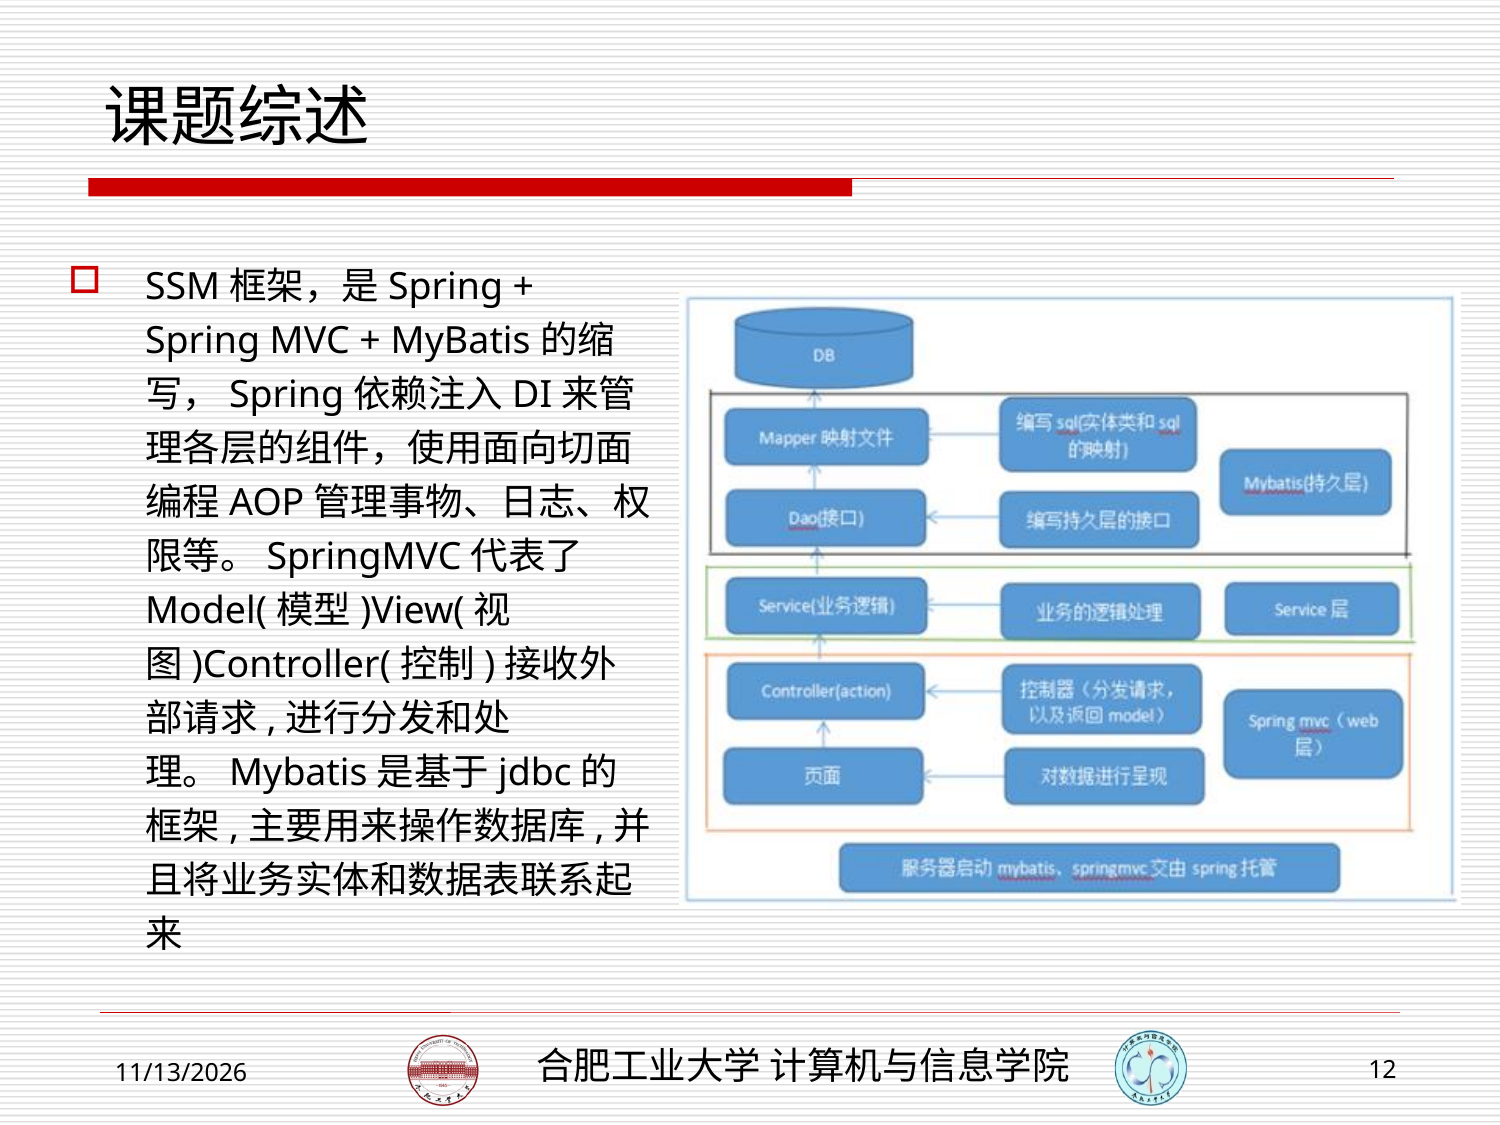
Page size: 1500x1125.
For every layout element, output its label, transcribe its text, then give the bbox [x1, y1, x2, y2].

list SSM框架，是Spring + Spring MVC + MyBatis的缩写，Spring依赖注入DI来管理各层的组件，使用面向切面编程AOP管理事物、日志、权限等。SpringMVC代表了Model(模型)View(视图)Controller(控制)接收外部请求,进行分发和处理。Mybatis是基于jdbc的框架,主要用来操作数据库,并且将业务实体和数据表联系起来 [52, 219, 668, 988]
title 课题综述 [88, 38, 1402, 162]
picture [0, 0, 1500, 1125]
